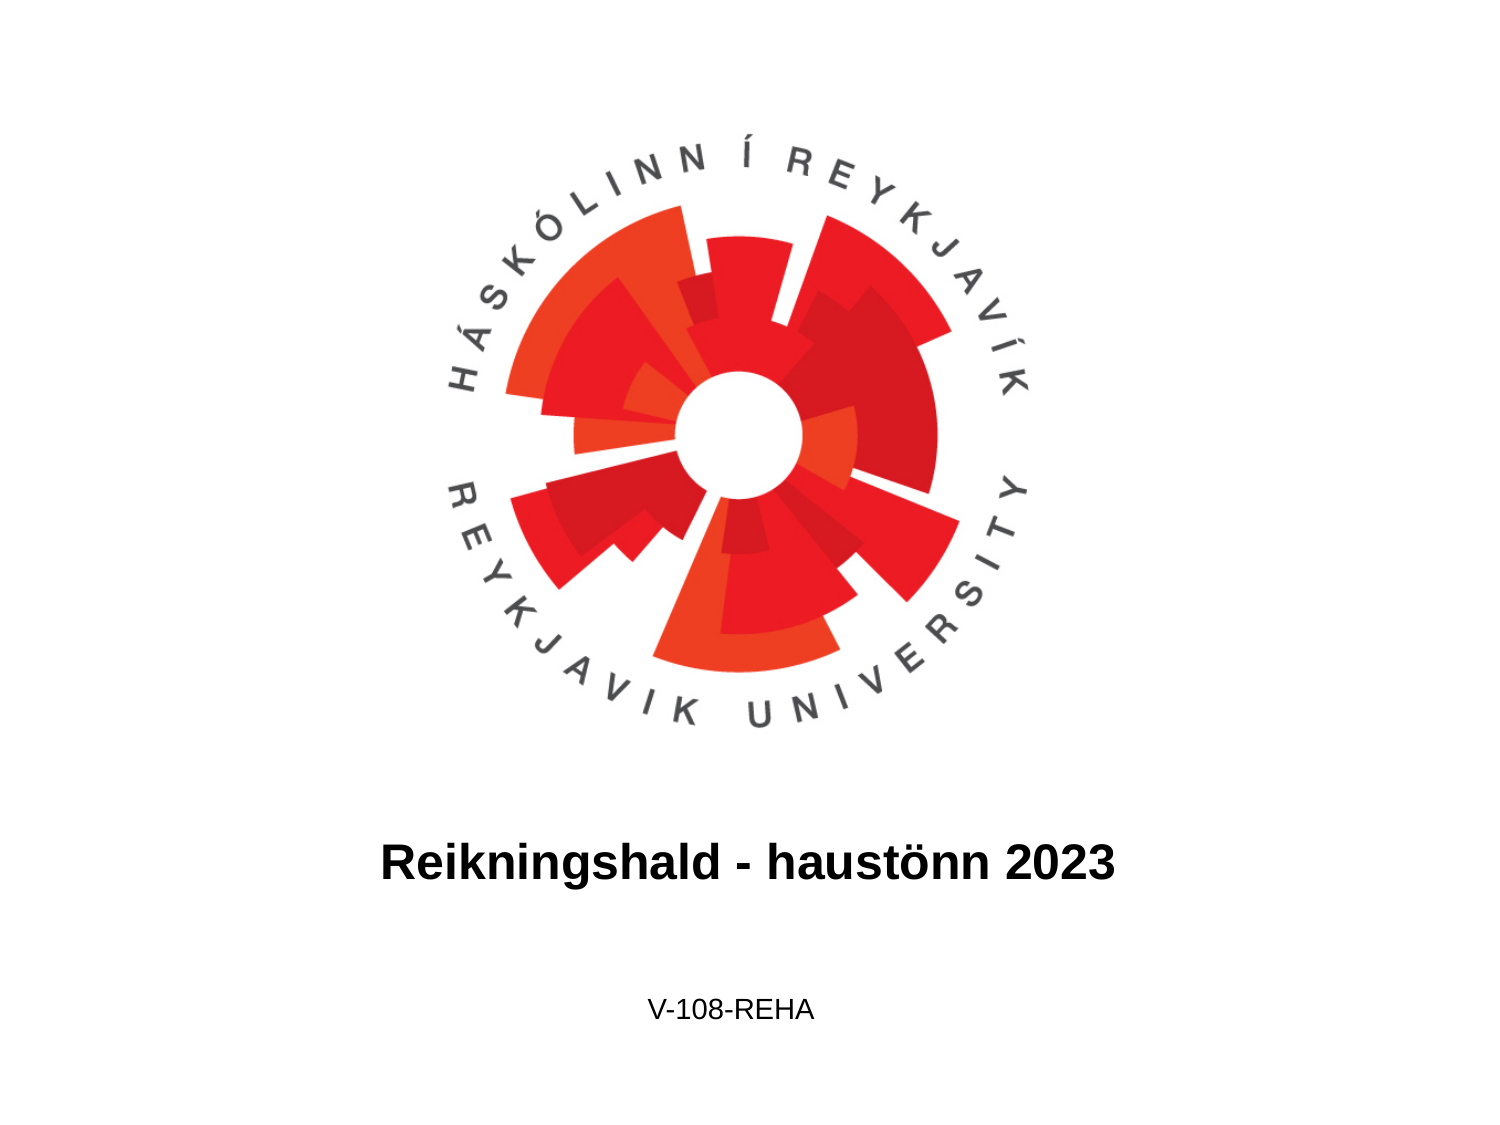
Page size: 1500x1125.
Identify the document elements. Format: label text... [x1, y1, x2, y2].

picture [441, 124, 1038, 738]
text_box V-108-REHA [225, 976, 1238, 1075]
text_box Reikningshald - haustönn 2023 [62, 822, 1436, 898]
